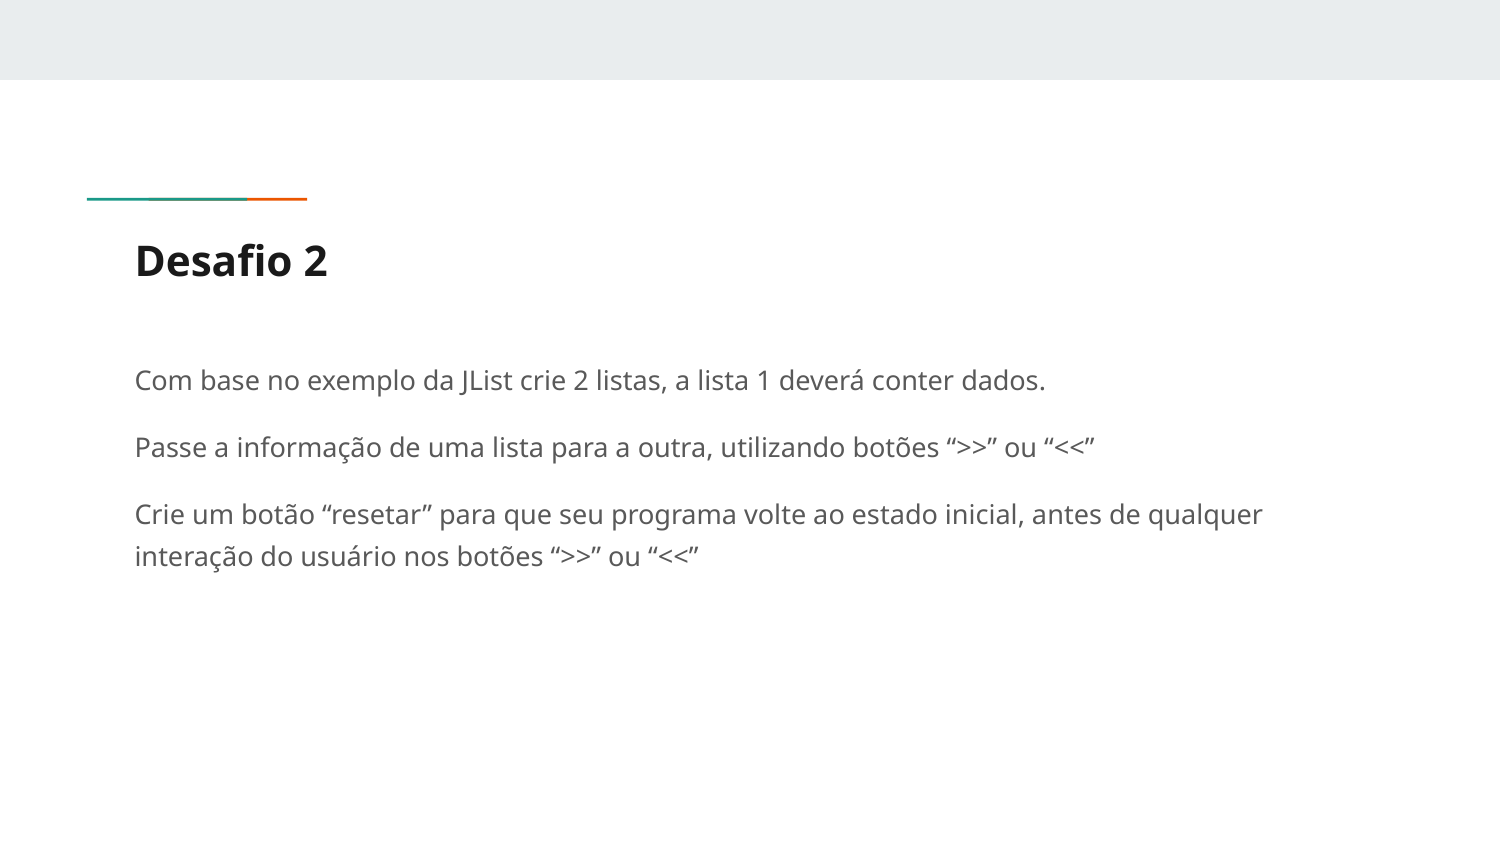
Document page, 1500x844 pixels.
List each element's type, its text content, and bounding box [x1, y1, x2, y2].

list Com base no exemplo da JList crie 2 listas, a lista 1 deverá conter dados. Passe a informação de uma lista para a outra, utilizando botões “>>” ou “<<” Crie um botão “resetar” para que seu programa volte ao estado inicial, antes de qualquer interação do usuário nos botões “>>” ou “<<” [119, 341, 1381, 712]
title Desafio 2 [119, 216, 1381, 305]
